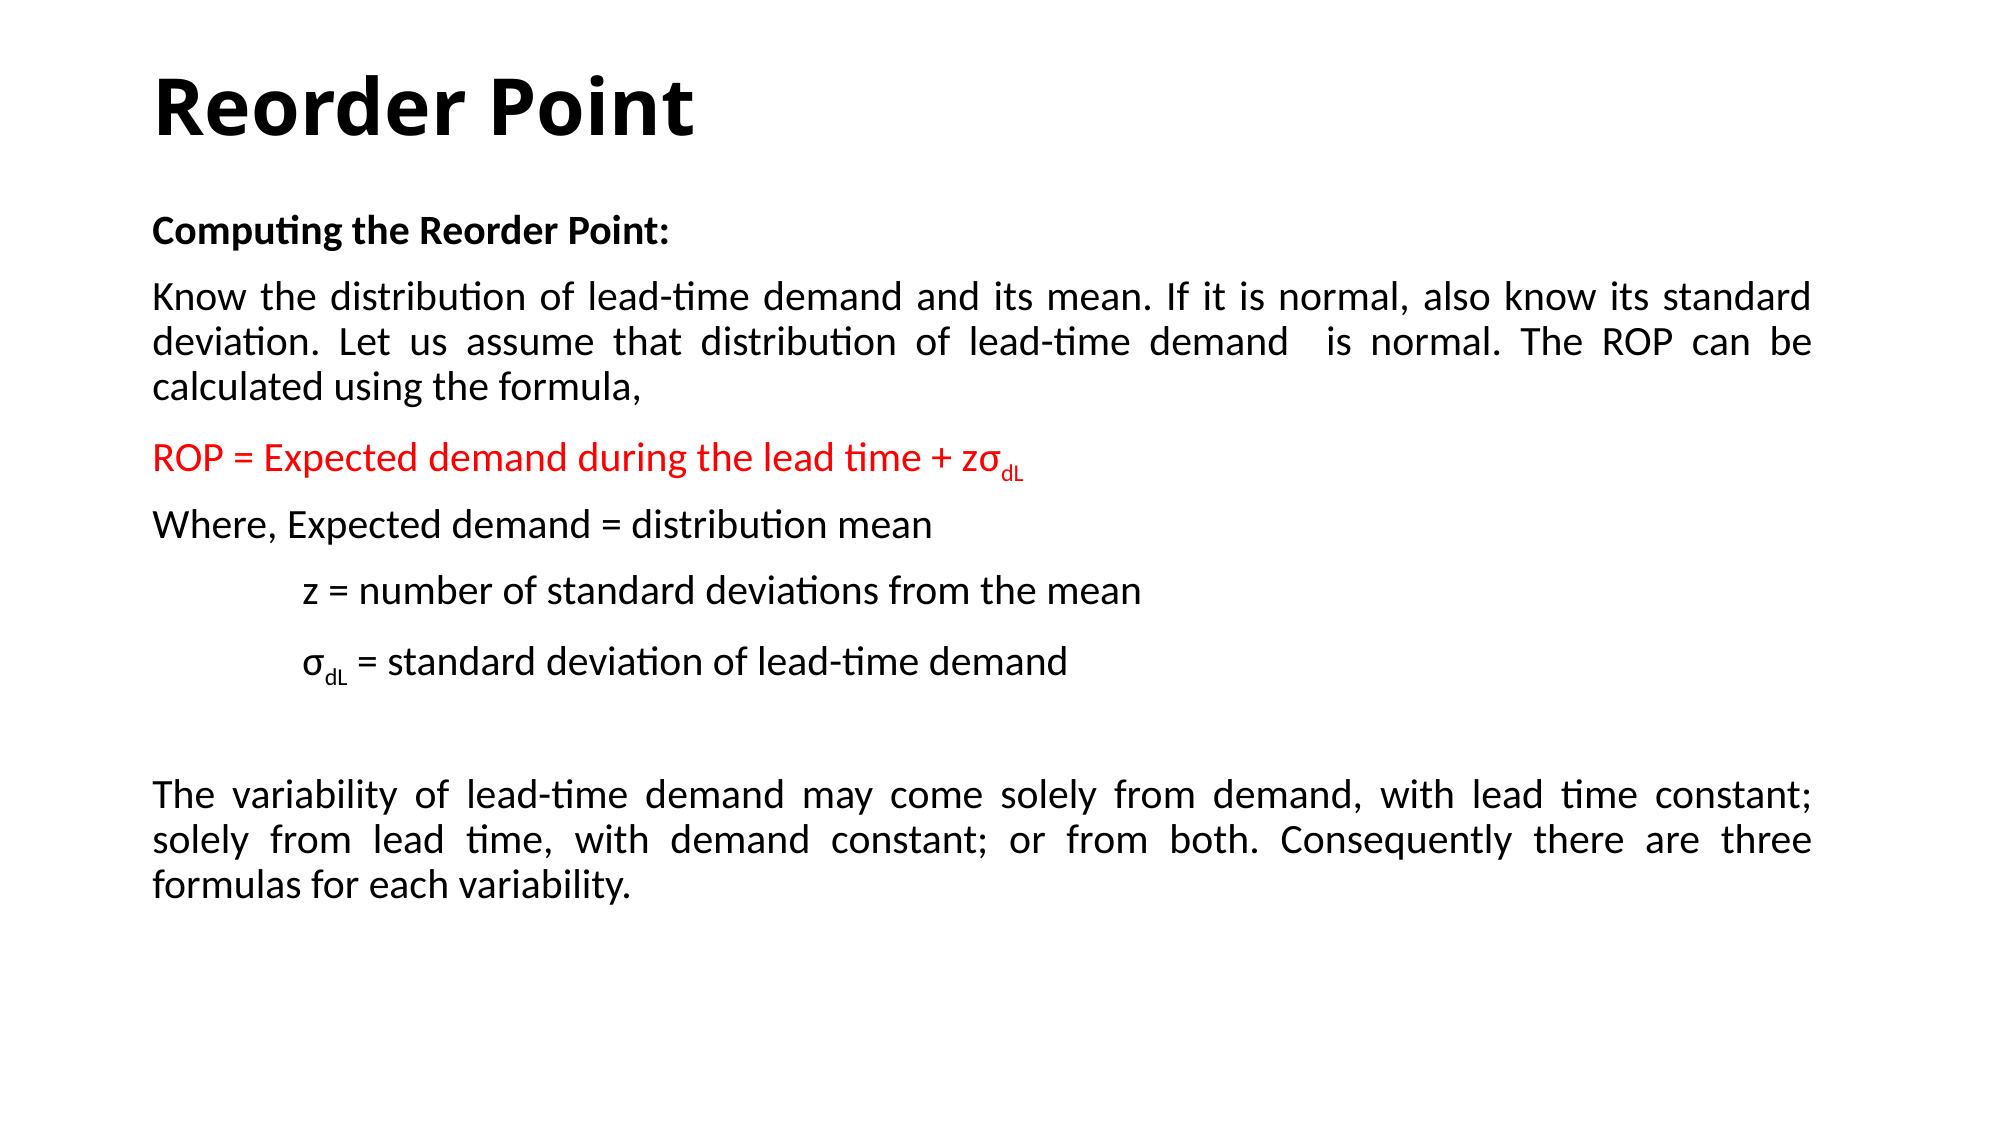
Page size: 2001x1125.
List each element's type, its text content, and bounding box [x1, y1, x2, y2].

list Computing the Reorder Point: Know the distribution of lead-time demand and its mean. If it is normal, also know its standard deviation. Let us assume that distribution of lead-time demand is normal. The ROP can be calculated using the formula, ROP = Expected demand during the lead time + zσdL Where, Expected demand = distribution mean z = number of standard deviations from the mean σdL = standard deviation of lead-time demand The variability of lead-time demand may come solely from demand, with lead time constant; solely from lead time, with demand constant; or from both. Consequently there are three formulas for each variability. [137, 201, 1829, 1014]
title Reorder Point [137, 59, 1817, 161]
